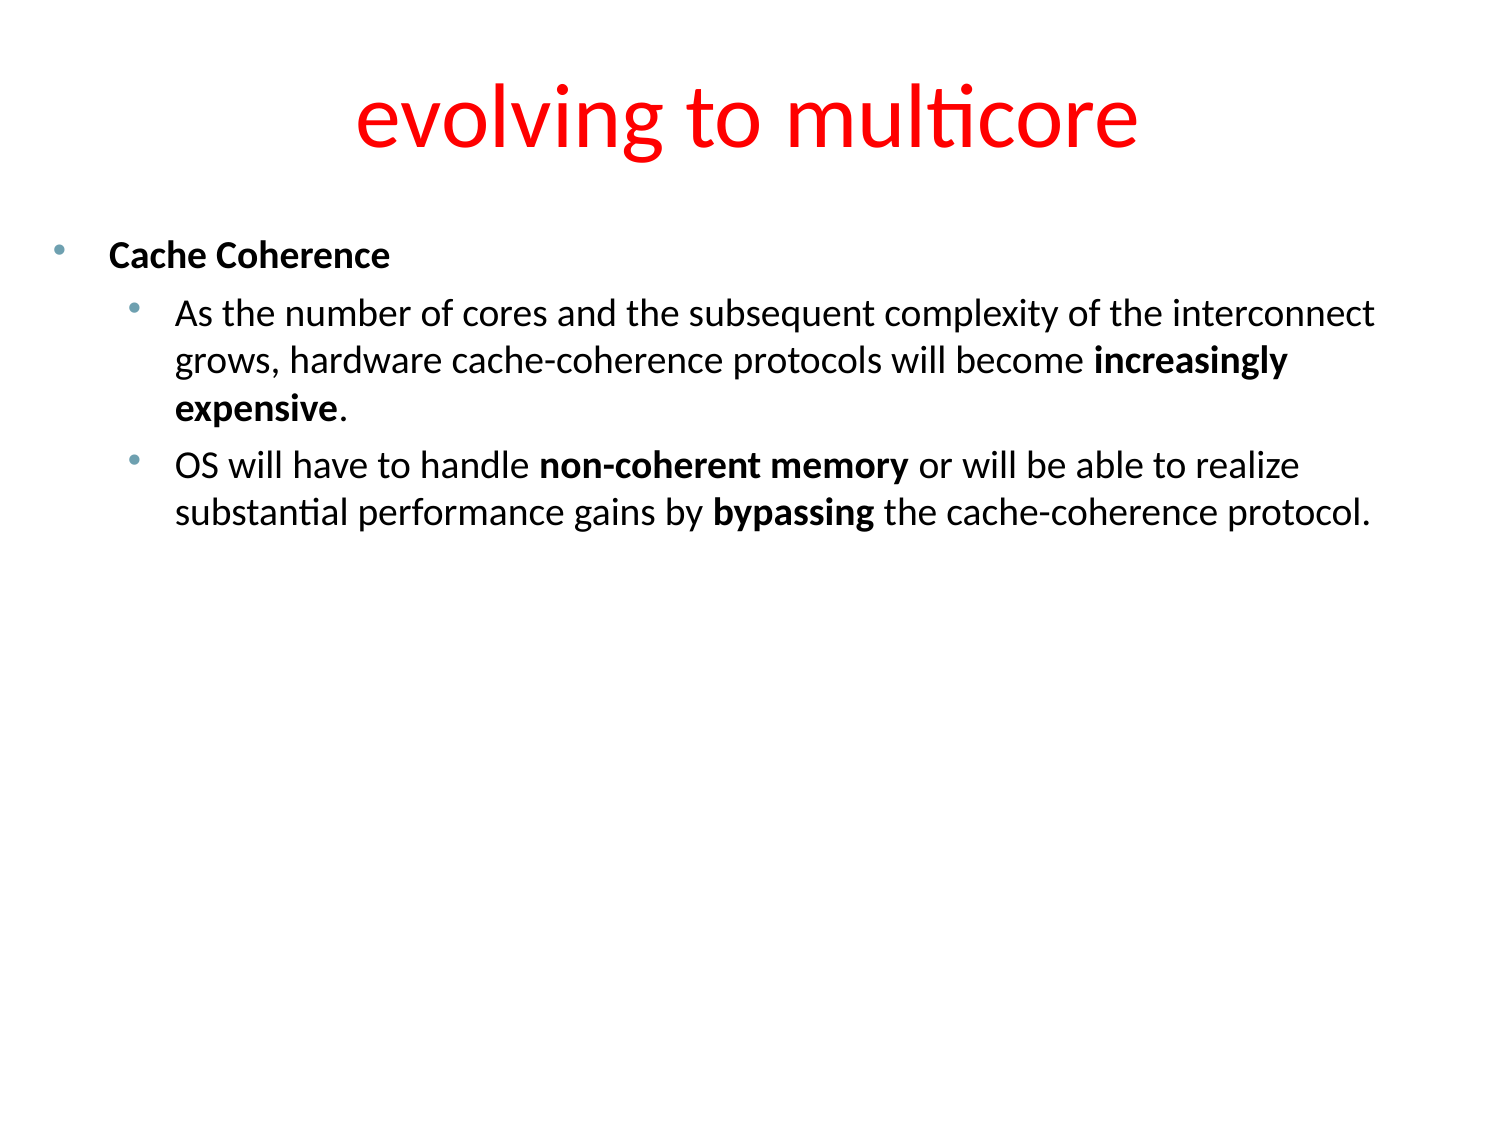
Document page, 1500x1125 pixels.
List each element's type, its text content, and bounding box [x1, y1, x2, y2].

title evolving to multicore [39, 17, 1458, 205]
list Cache Coherence As the number of cores and the subsequent complexity of the interconnect grows, hardware cache-coherence protocols will become increasingly expensive. OS will have to handle non-coherent memory or will be able to realize substantial performance gains by bypassing the cache-coherence protocol. [37, 221, 1460, 1067]
